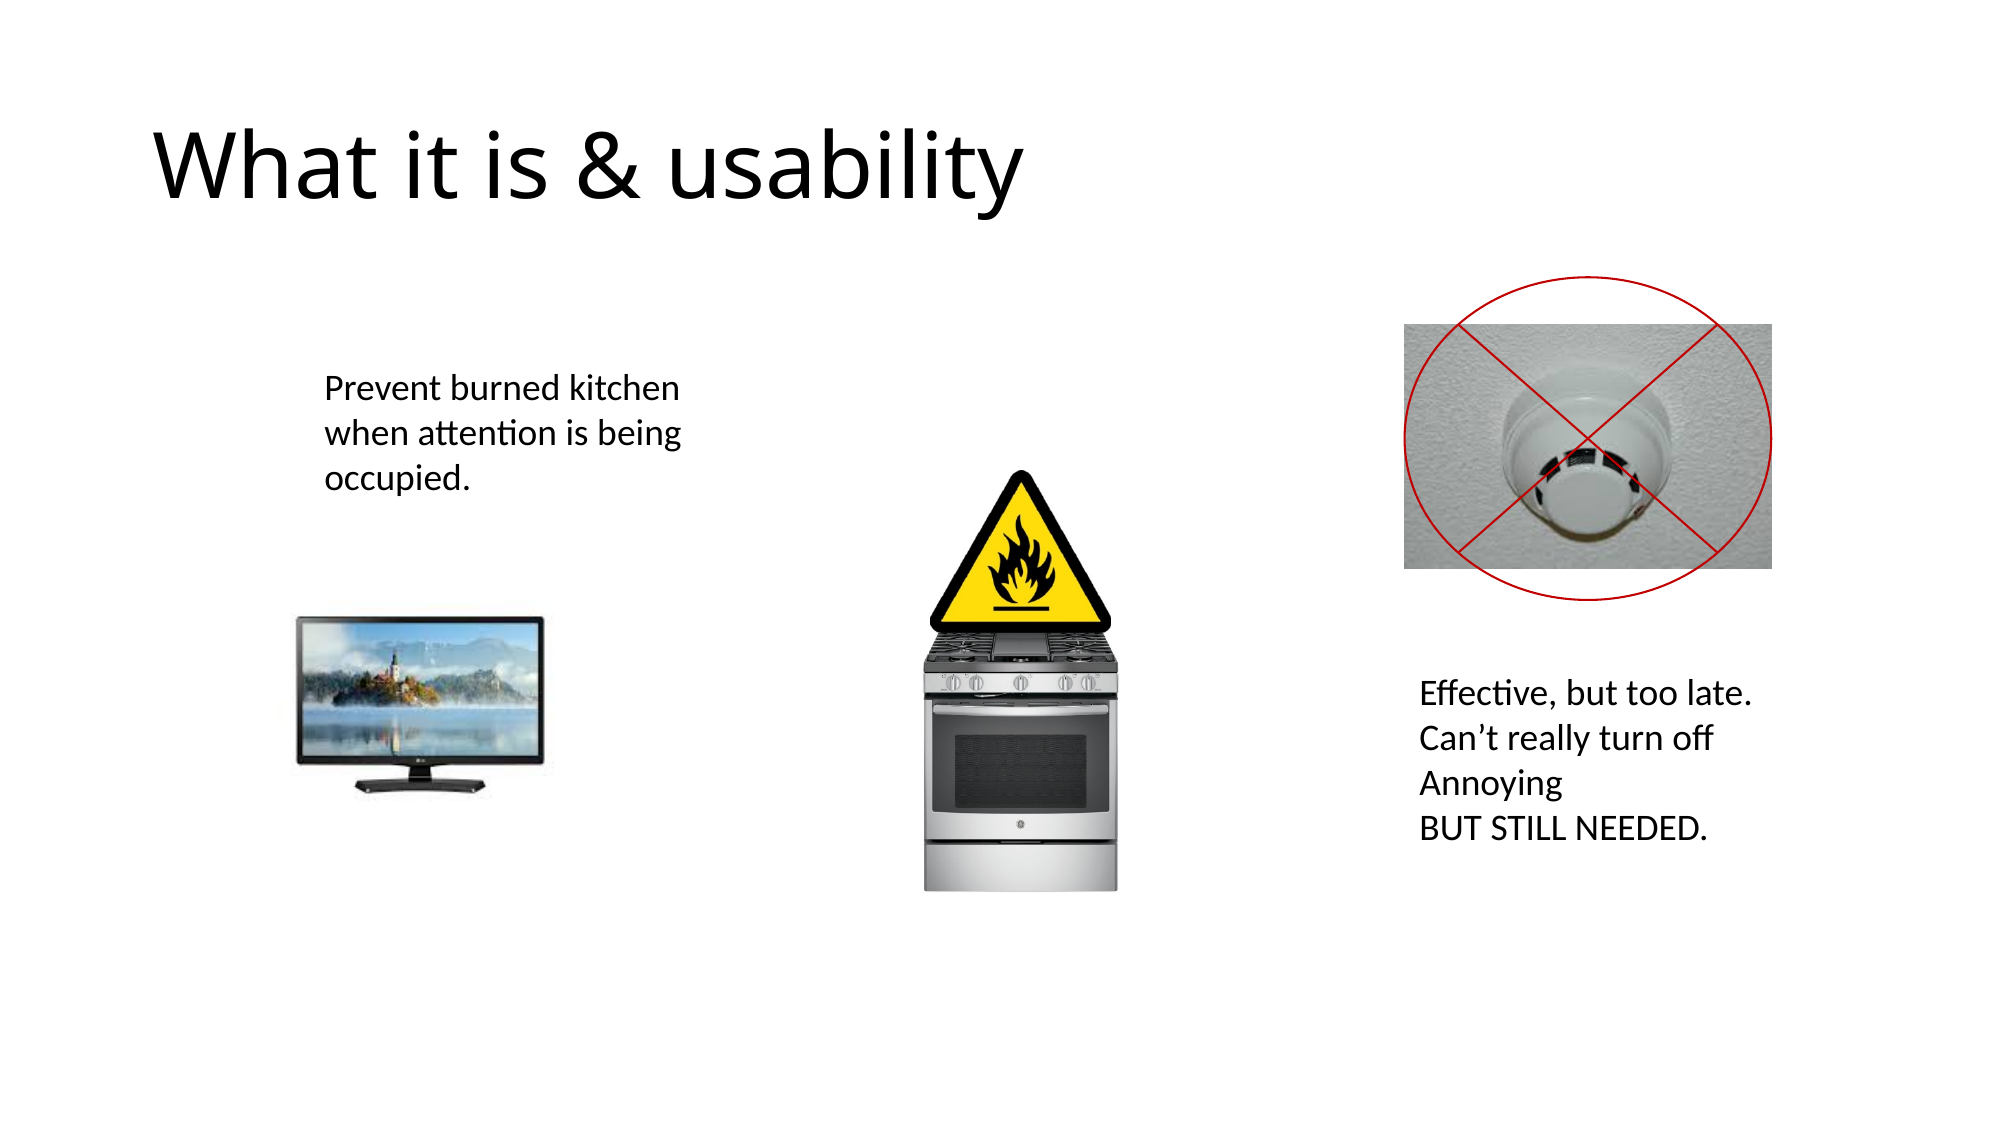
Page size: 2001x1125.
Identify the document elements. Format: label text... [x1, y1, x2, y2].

text_box Effective, but too late. Can’t really turn off Annoying BUT STILL NEEDED. [1404, 660, 1893, 901]
picture [1404, 324, 1772, 569]
text_box Prevent burned kitchen when attention is being occupied. [309, 355, 768, 506]
picture [204, 551, 638, 836]
text_box [1478, 569, 1698, 601]
title What it is & usability [137, 59, 1863, 278]
text_box [1457, 276, 1719, 324]
picture [858, 470, 1183, 894]
